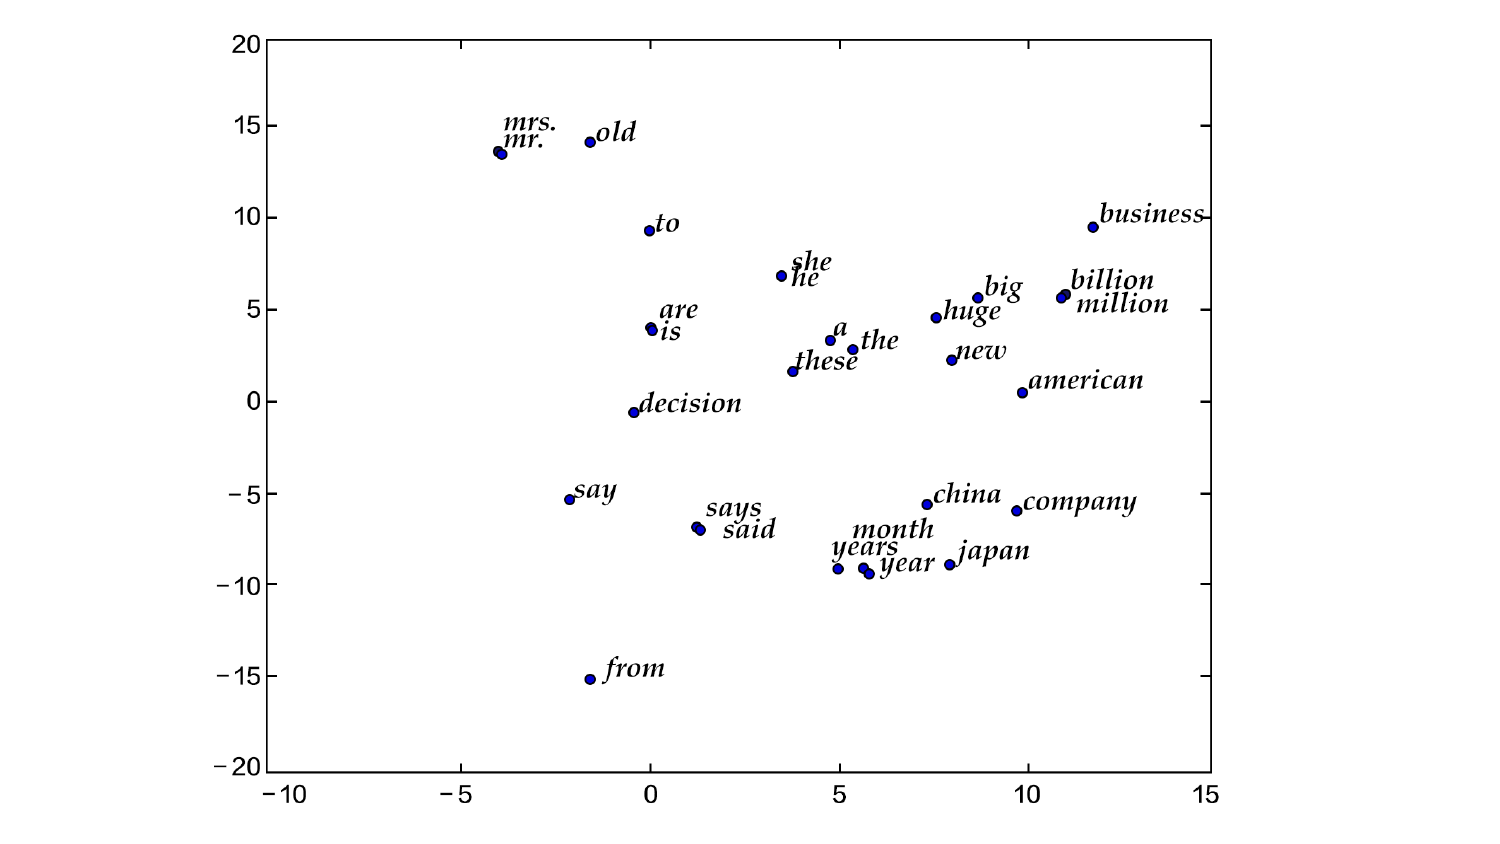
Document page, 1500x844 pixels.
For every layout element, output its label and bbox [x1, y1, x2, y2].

picture [213, 0, 1263, 812]
